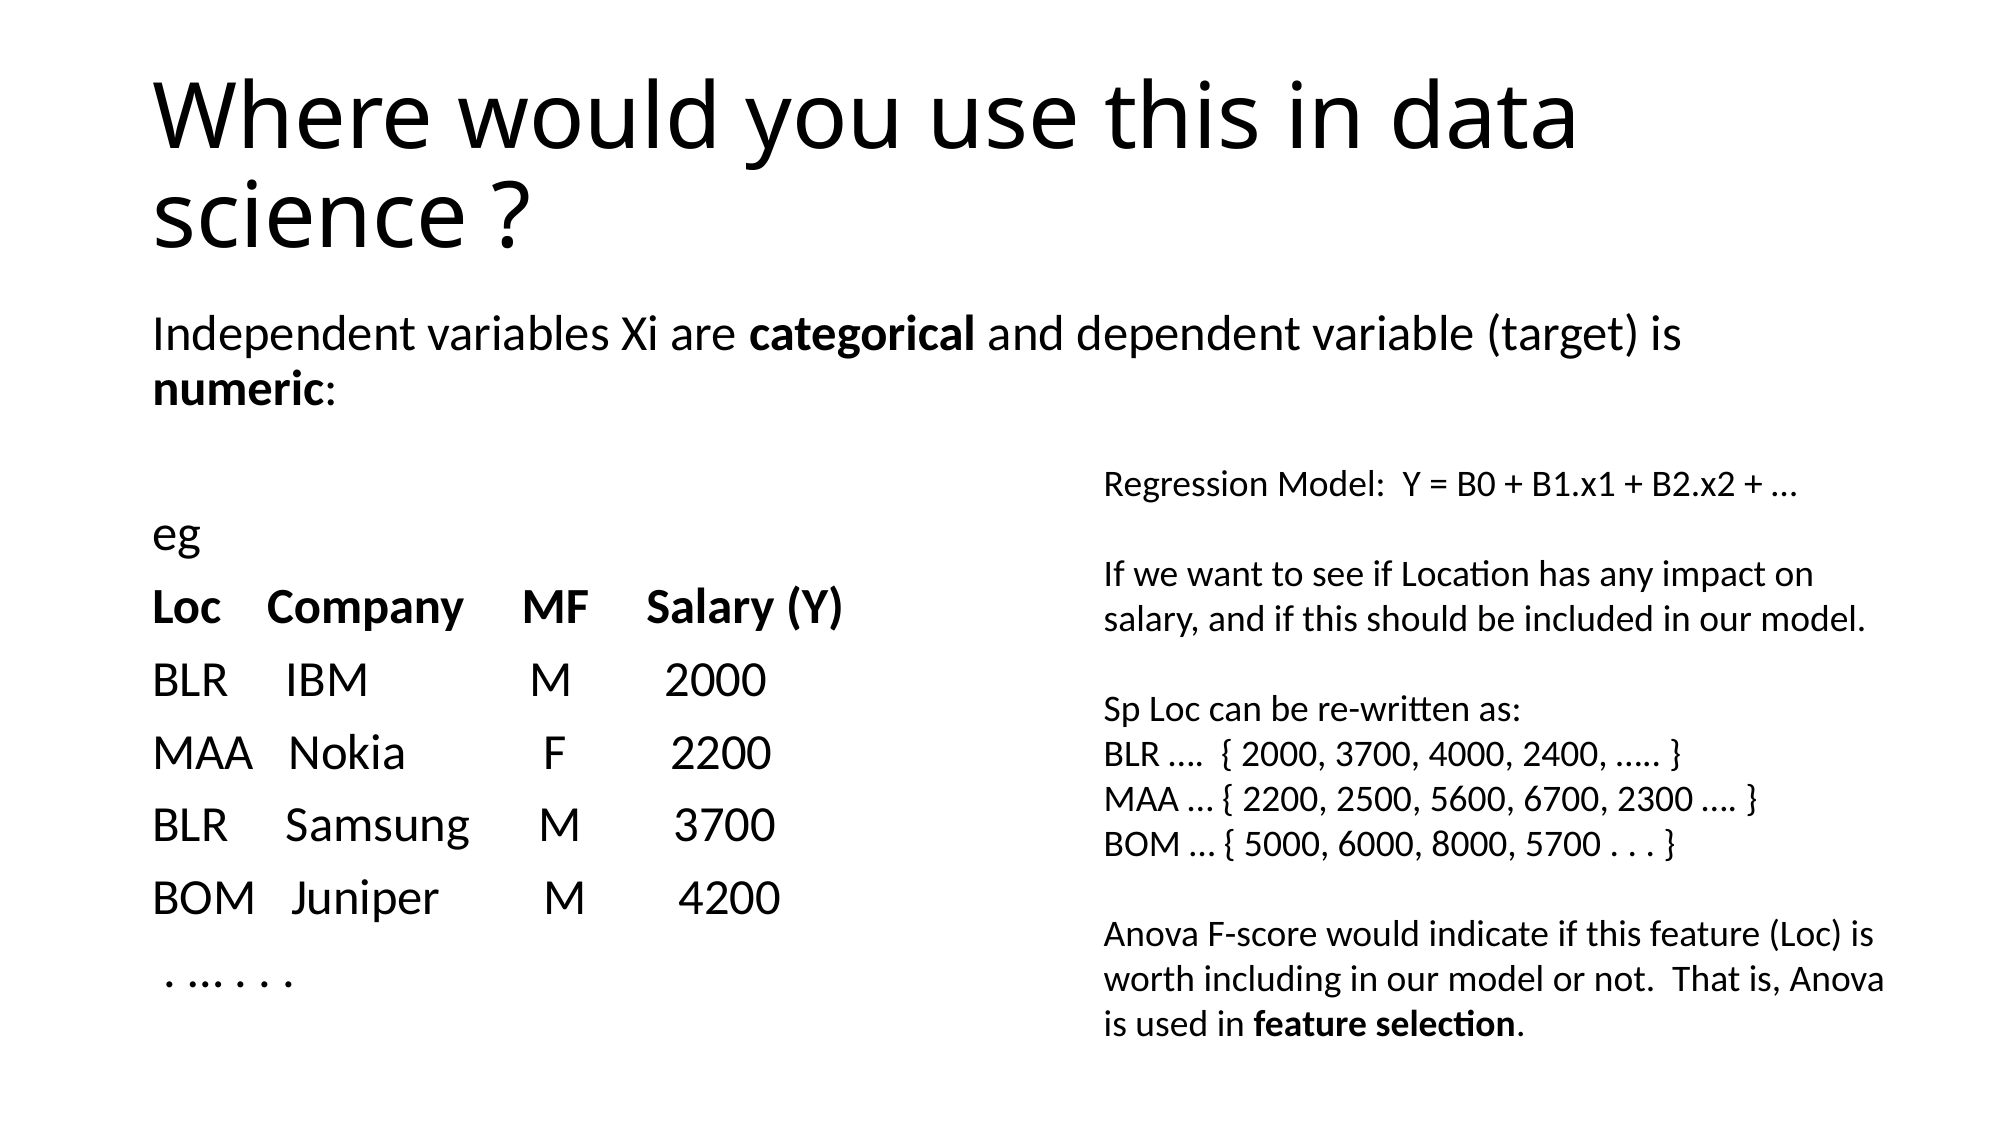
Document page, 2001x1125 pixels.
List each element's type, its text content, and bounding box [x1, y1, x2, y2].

title Where would you use this in data science ? [137, 59, 1863, 278]
list Independent variables Xi are categorical and dependent variable (target) is numeric: eg Loc Company MF Salary (Y) BLR IBM M 2000 MAA Nokia F 2200 BLR Samsung M 3700 BOM Juniper M 4200 . … . . . [137, 299, 1863, 1014]
text_box Regression Model: Y = B0 + B1.x1 + B2.x2 + … If we want to see if Location has any impact on salary, and if this should be included in our model. Sp Loc can be re-written as: BLR …. { 2000, 3700, 4000, 2400, ….. } MAA … { 2200, 2500, 5600, 6700, 2300 …. } BOM … { 5000, 6000, 8000, 5700 . . . } Anova F-score would indicate if this feature (Loc) is worth including in our model or not. That is, Anova is used in feature selection. [1088, 451, 1920, 1052]
